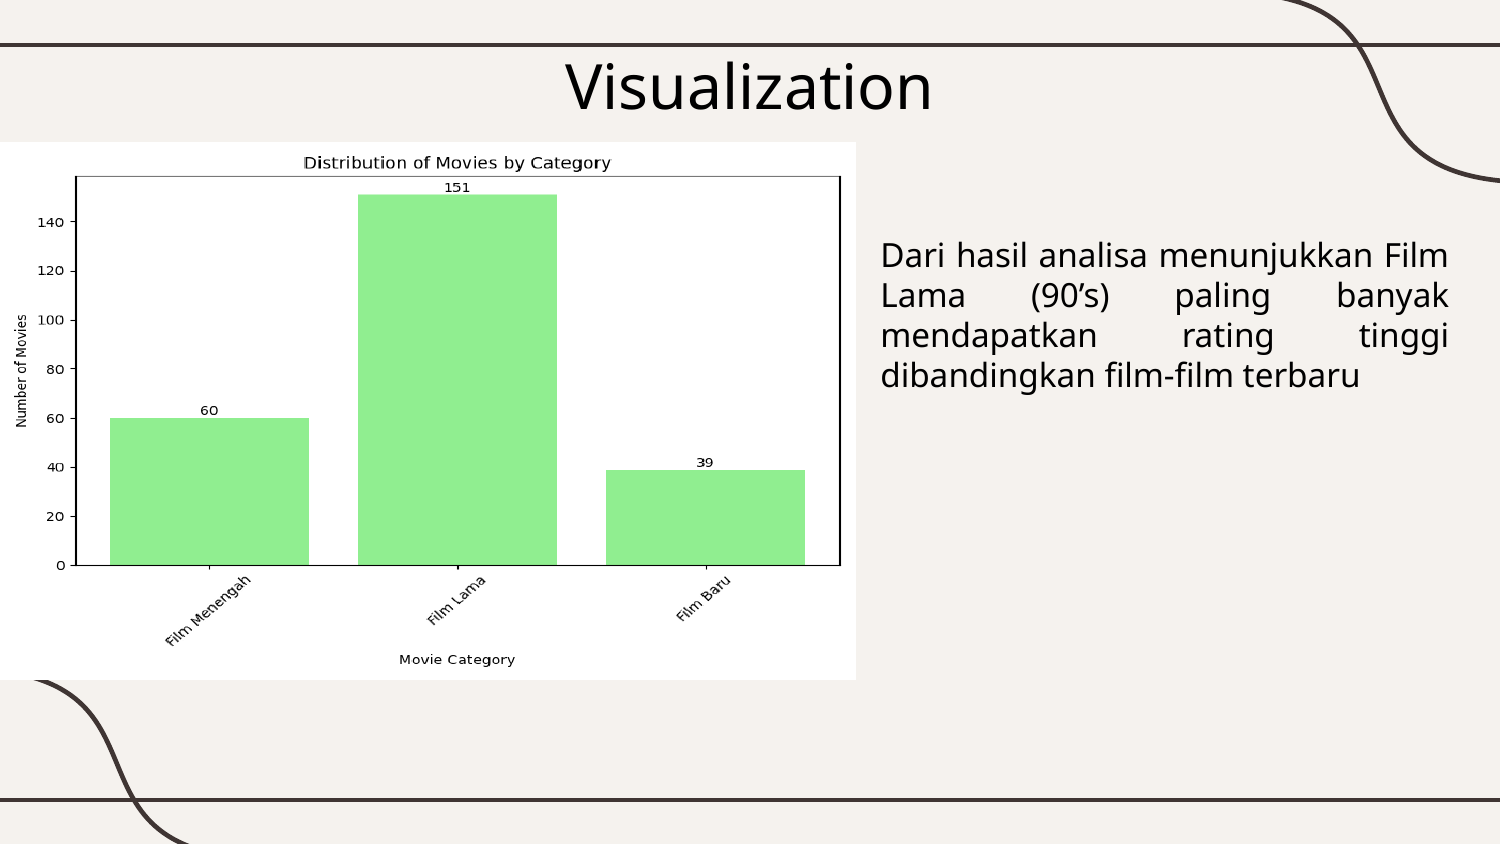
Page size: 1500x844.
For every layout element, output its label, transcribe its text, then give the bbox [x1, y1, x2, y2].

text_box Dari hasil analisa menunjukkan Film Lama (90’s) paling banyak mendapatkan rating tinggi dibandingkan film-film terbaru [865, 219, 1465, 446]
title Visualization [382, 32, 1118, 94]
picture [0, 142, 856, 680]
